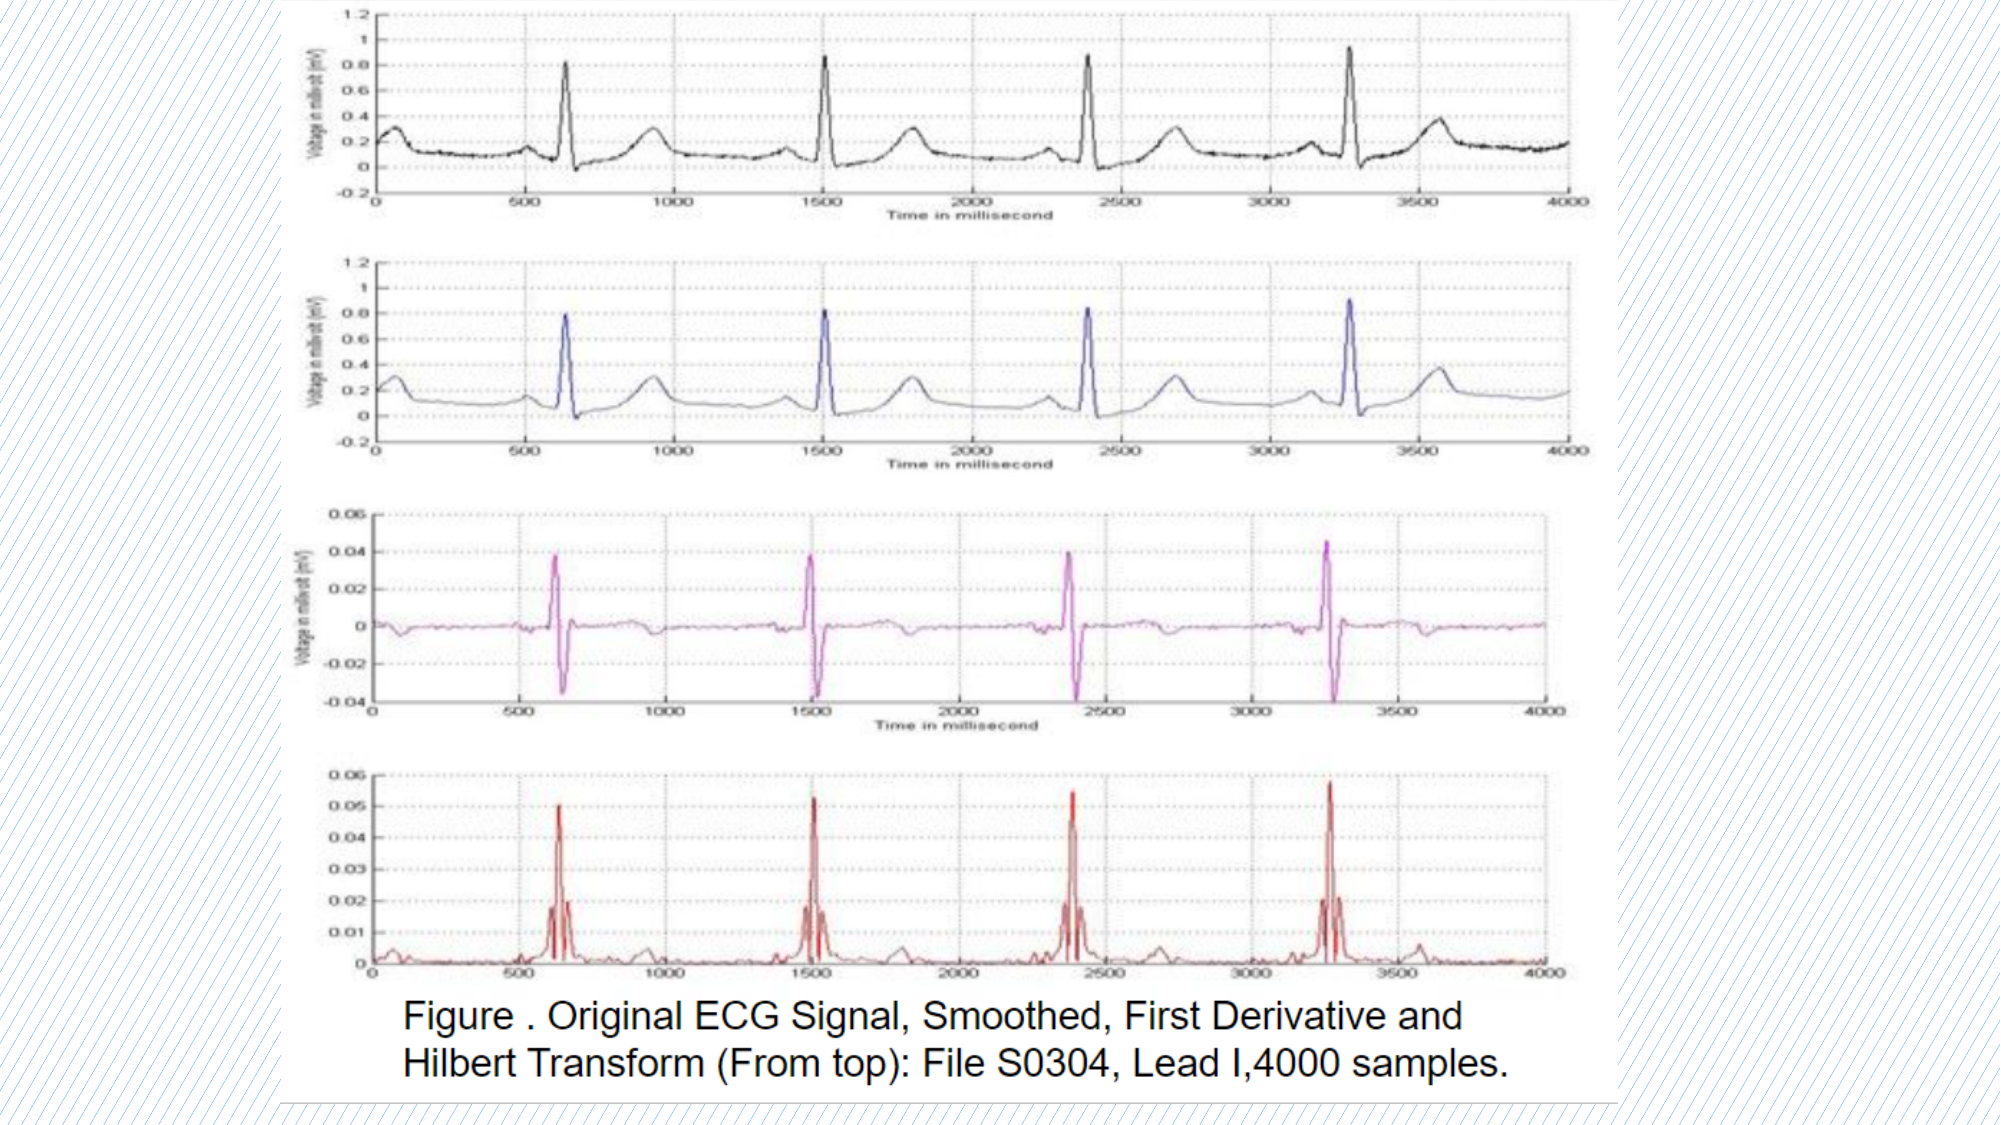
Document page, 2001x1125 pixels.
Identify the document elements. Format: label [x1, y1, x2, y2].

picture [280, 0, 1618, 1104]
